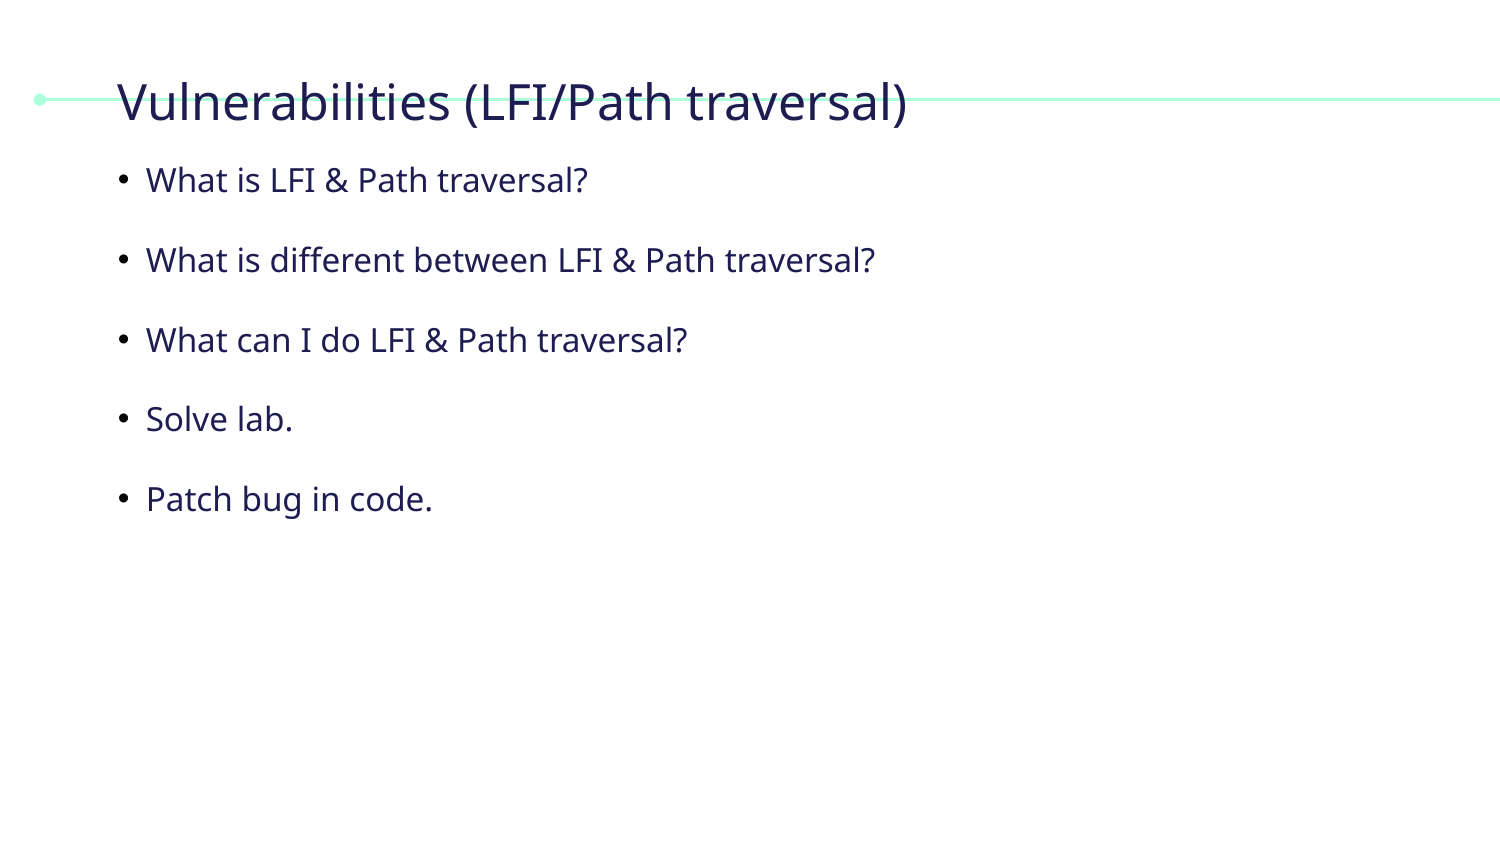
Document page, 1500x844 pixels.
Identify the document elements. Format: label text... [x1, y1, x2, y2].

title Vulnerabilities (LFI/Path traversal) [102, 55, 1101, 144]
list What is LFI & Path traversal? What is different between LFI & Path traversal? What can I do LFI & Path traversal? Solve lab. Patch bug in code. [102, 144, 1304, 680]
